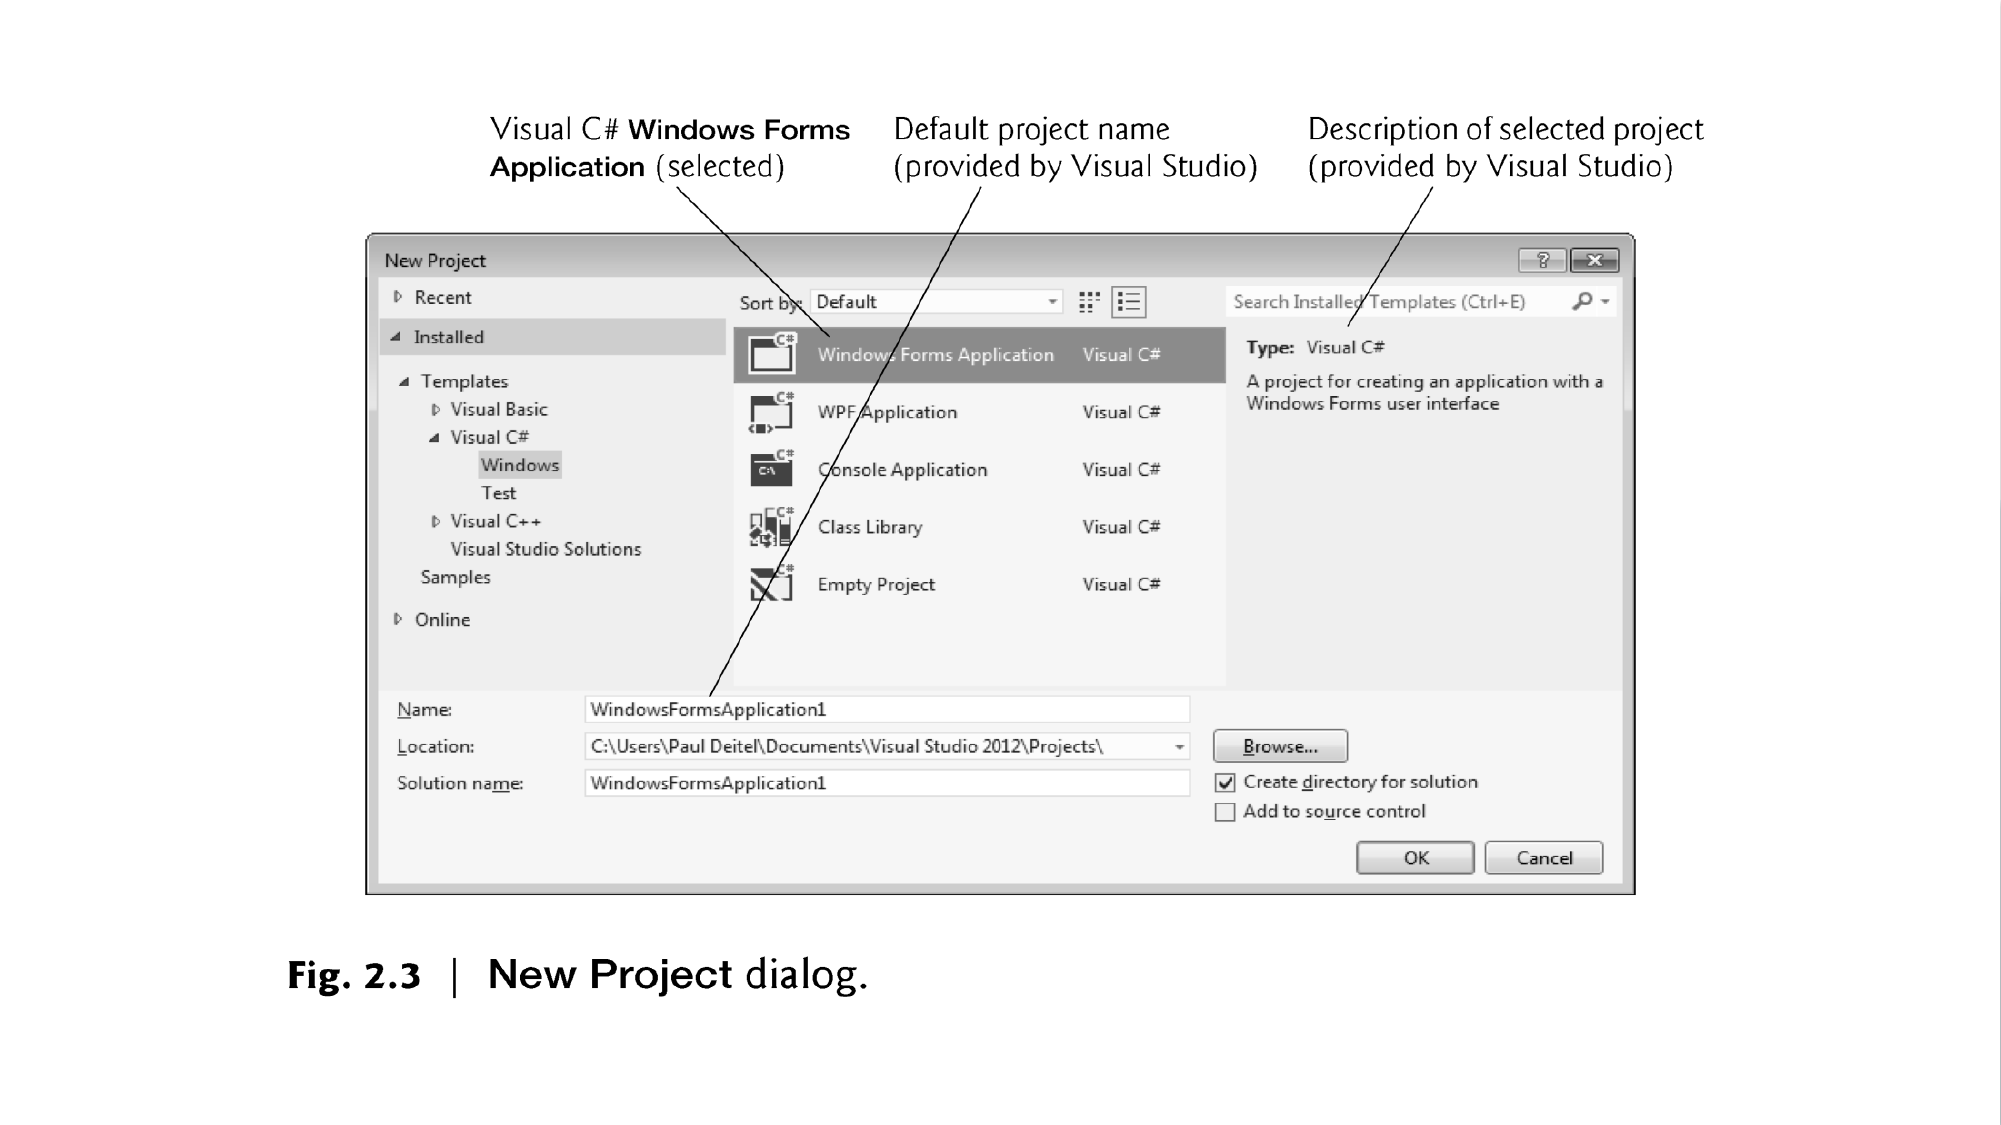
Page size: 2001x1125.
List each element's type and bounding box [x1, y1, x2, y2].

list [0, 0, 2000, 1125]
